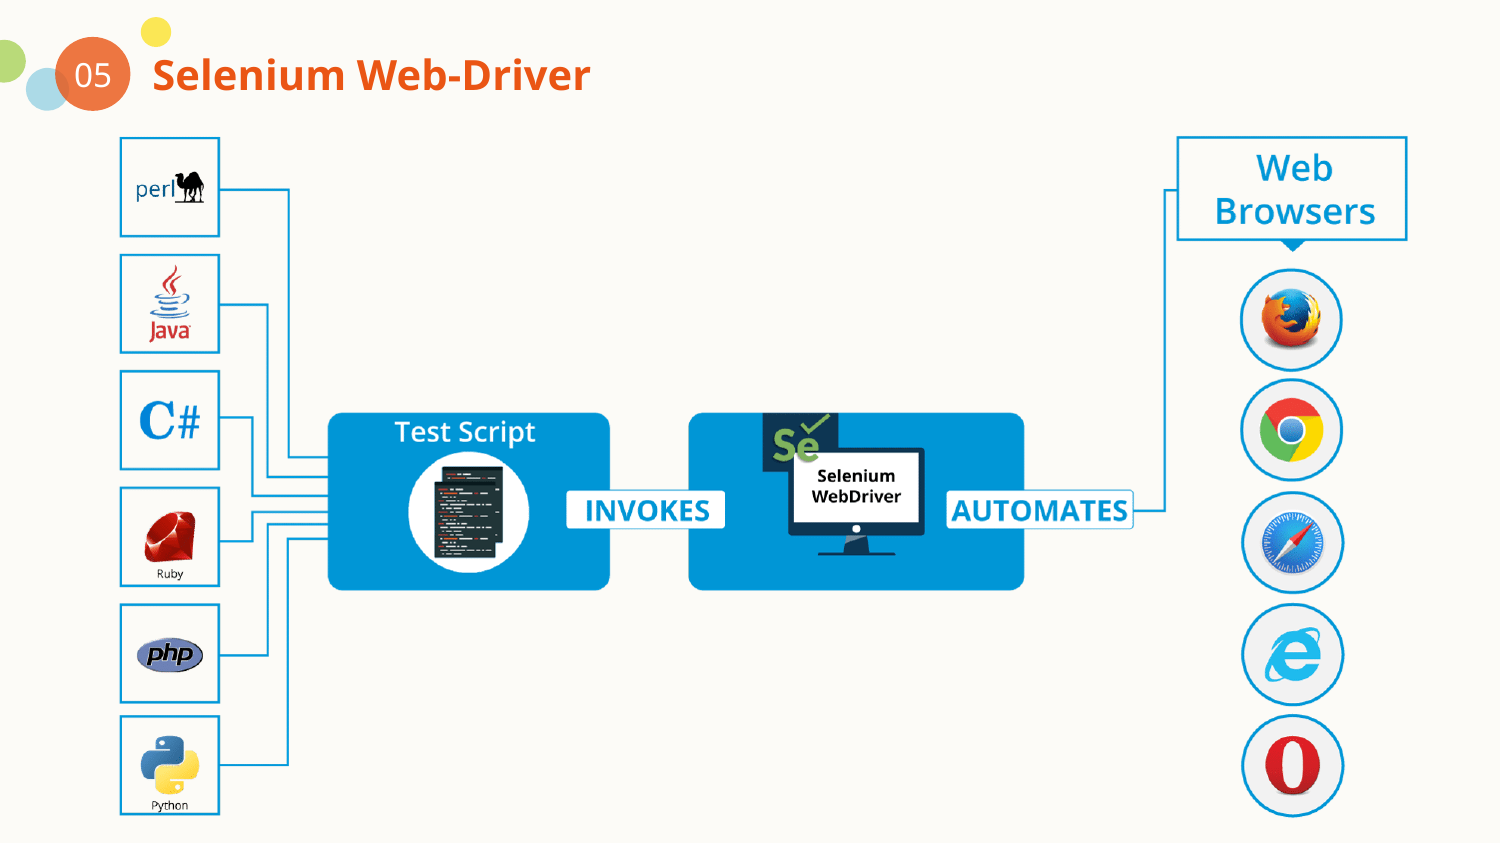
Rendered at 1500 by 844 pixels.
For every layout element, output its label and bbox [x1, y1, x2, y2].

text_box [25, 73, 33, 106]
text_box [0, 39, 26, 83]
text_box [140, 17, 172, 35]
text_box [54, 36, 1081, 66]
list [38, 67, 1488, 844]
